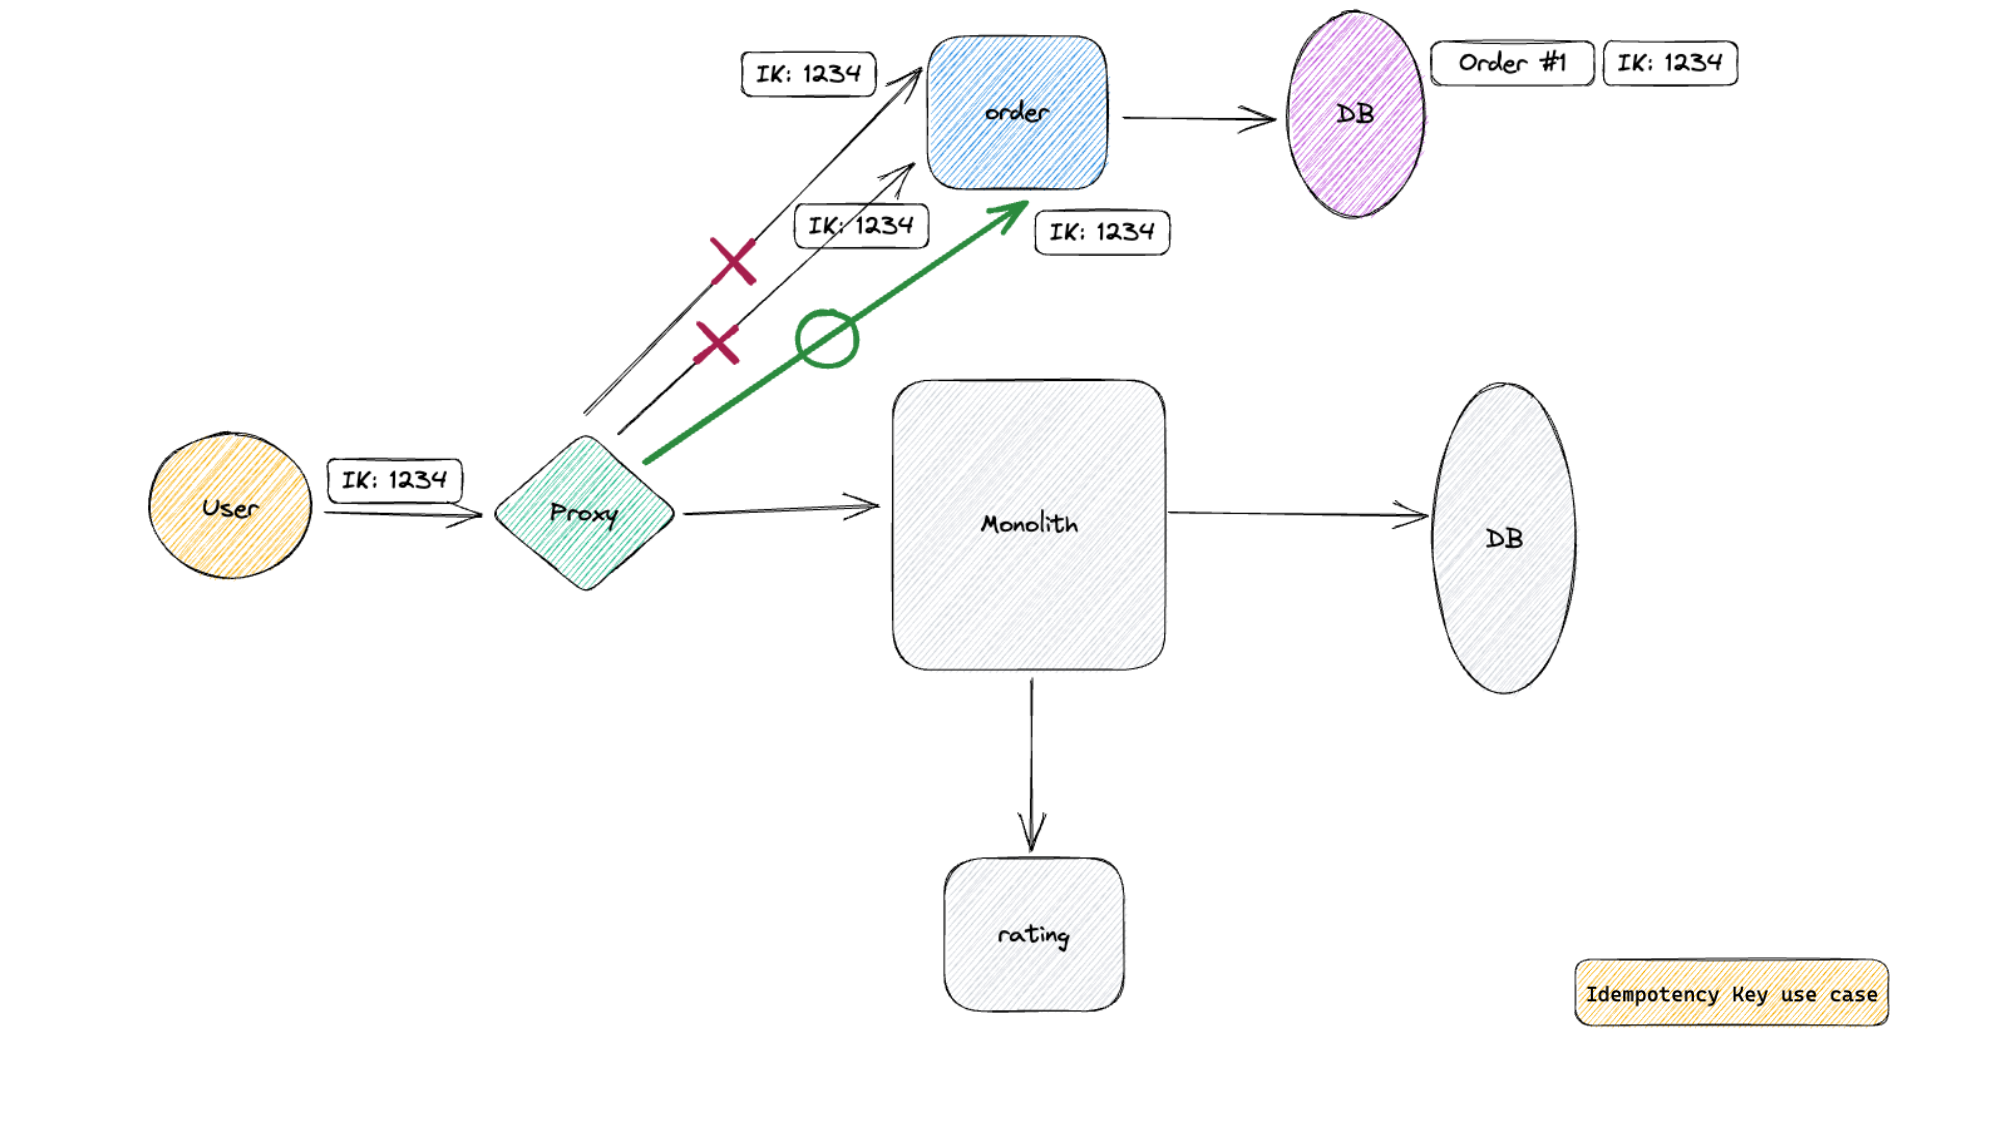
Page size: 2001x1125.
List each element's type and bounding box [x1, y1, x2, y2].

picture [1564, 949, 1899, 1036]
list [137, 0, 1750, 1023]
